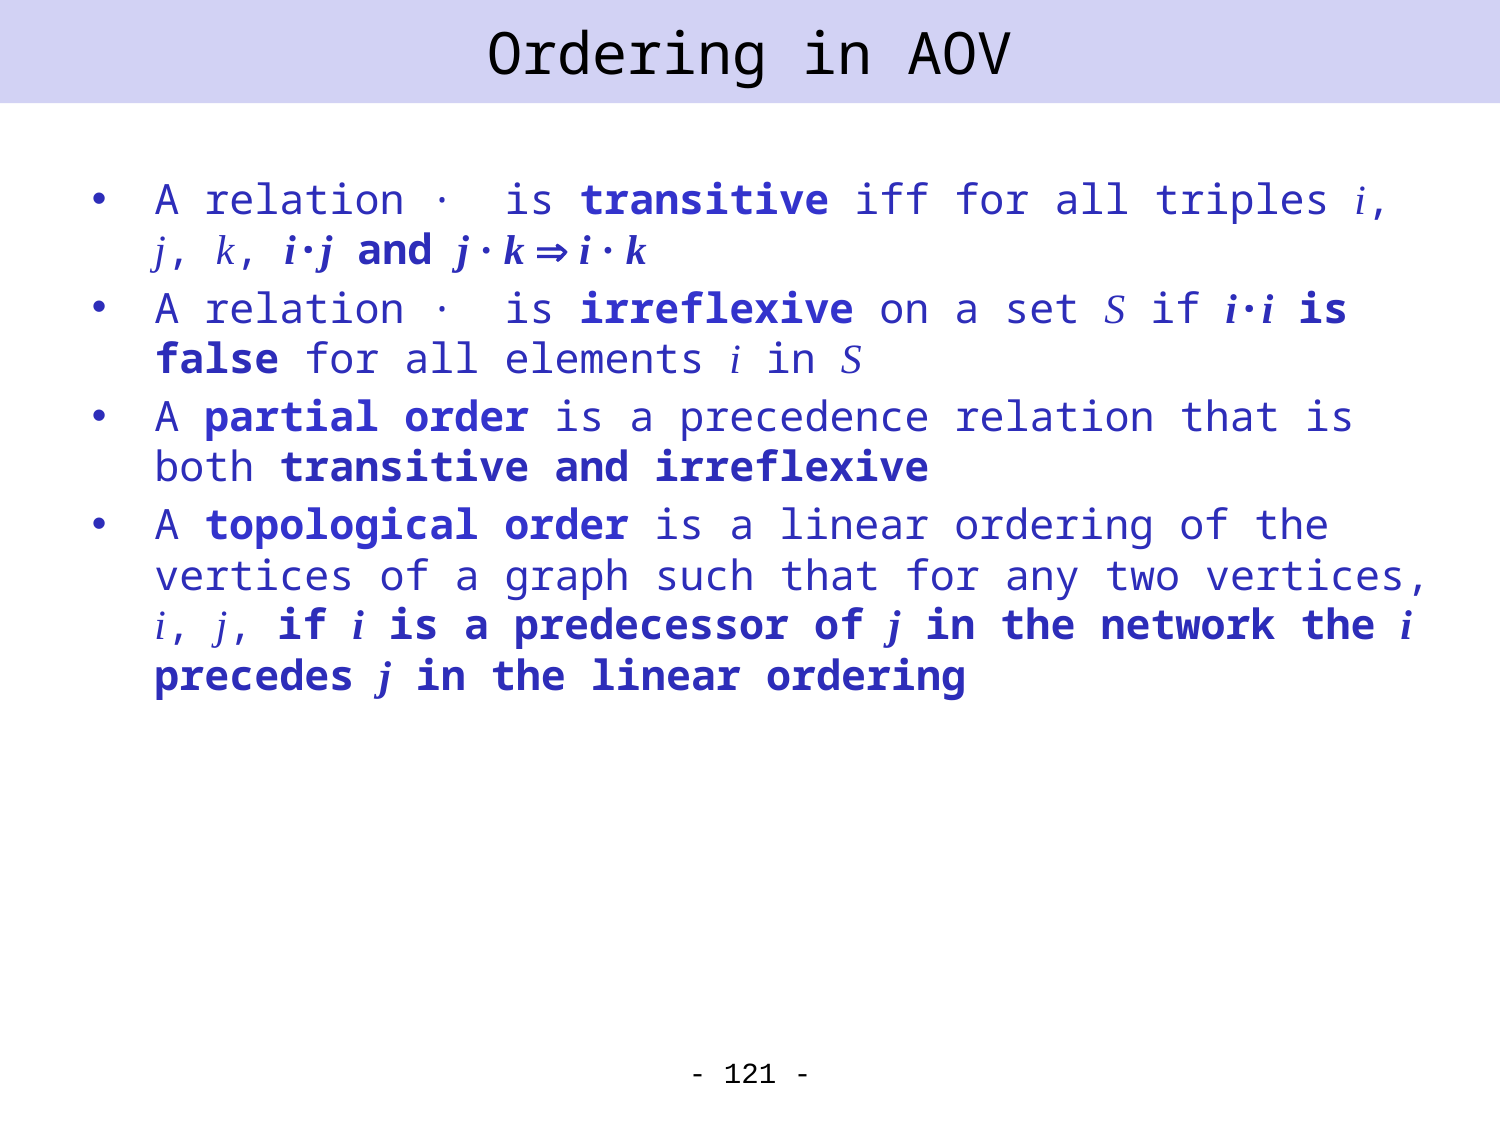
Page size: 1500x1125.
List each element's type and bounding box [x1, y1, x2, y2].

list [76, 165, 1448, 1026]
slide_number [513, 1046, 827, 1094]
title [0, 0, 1500, 104]
